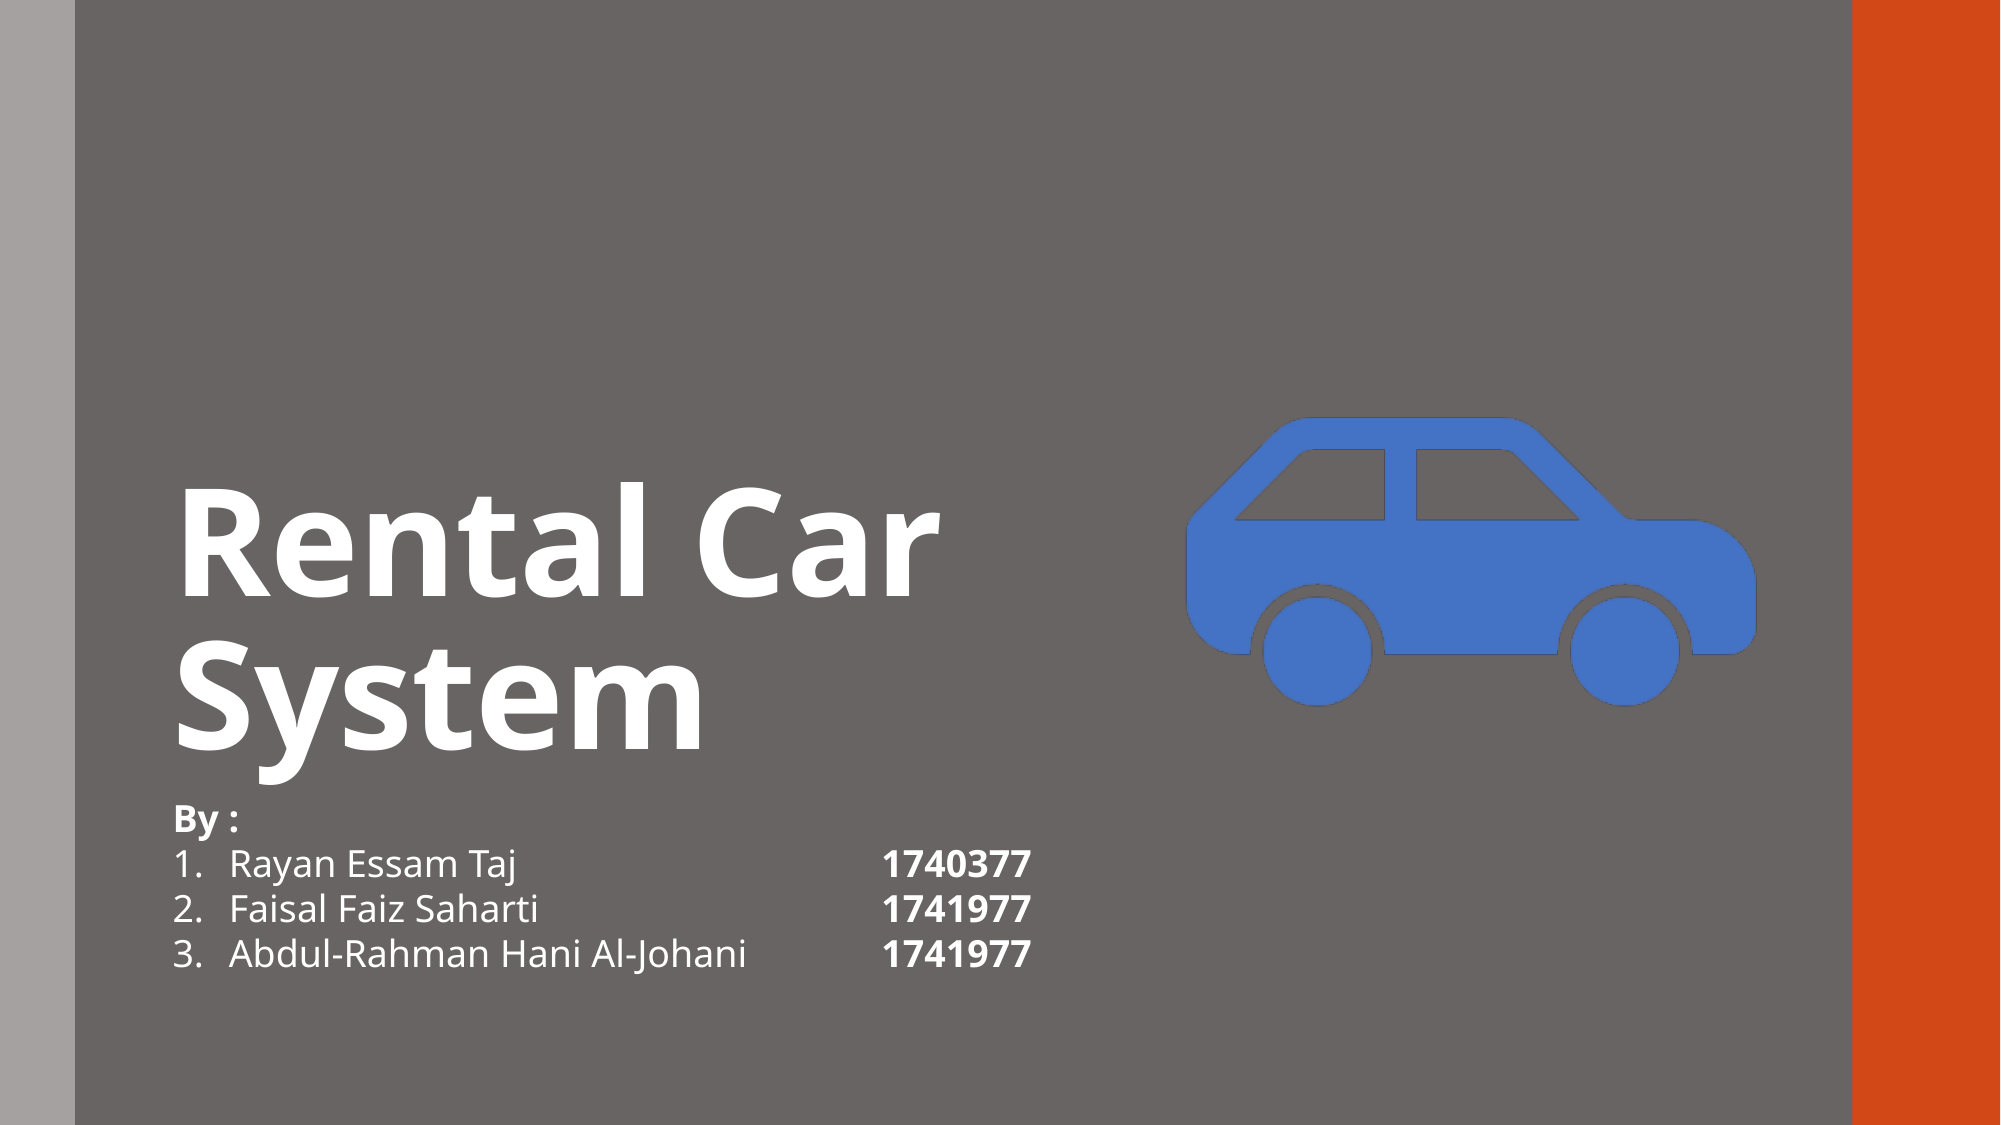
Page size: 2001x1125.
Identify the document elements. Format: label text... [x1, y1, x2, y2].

title Rental Car System [157, 124, 1090, 788]
text_box By : Rayan Essam Taj Faisal Faiz Saharti Abdul-Rahman Hani Al-Johani [157, 787, 795, 983]
text_box 1740377 1741977 1741977 [866, 787, 1090, 983]
picture [1163, 254, 1779, 870]
